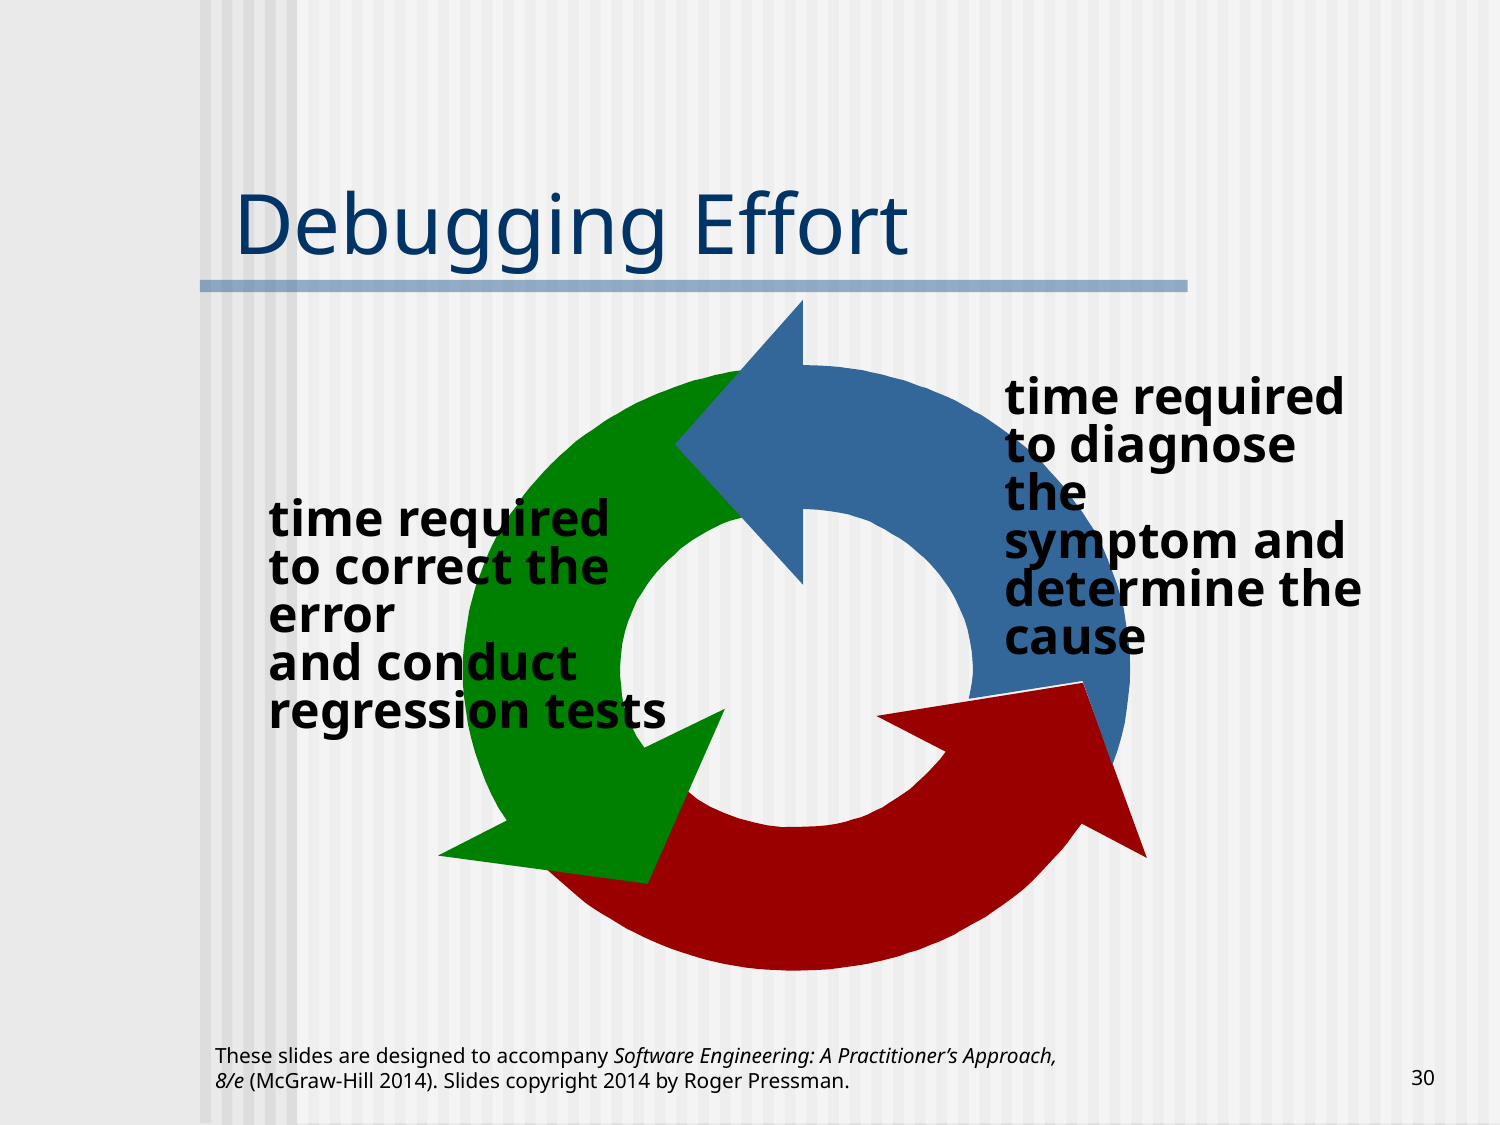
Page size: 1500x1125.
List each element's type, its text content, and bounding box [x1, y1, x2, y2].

text_box time required to diagnose the symptom and determine the cause [989, 368, 1389, 624]
title Debugging Effort [218, 191, 1289, 251]
text_box [438, 697, 725, 884]
text_box [674, 299, 1131, 766]
text_box These slides are designed to accompany Software Engineering: A Practitioner’s Approach, 8/e (McGraw-Hill 2014). Slides copyright 2014 by Roger Pressman. [199, 1024, 1100, 1100]
text_box [548, 682, 1147, 971]
text_box ‹#› [1237, 1024, 1450, 1100]
text_box time required to correct the error and conduct regression tests [254, 490, 734, 697]
text_box [734, 511, 741, 520]
text_box [527, 370, 739, 490]
